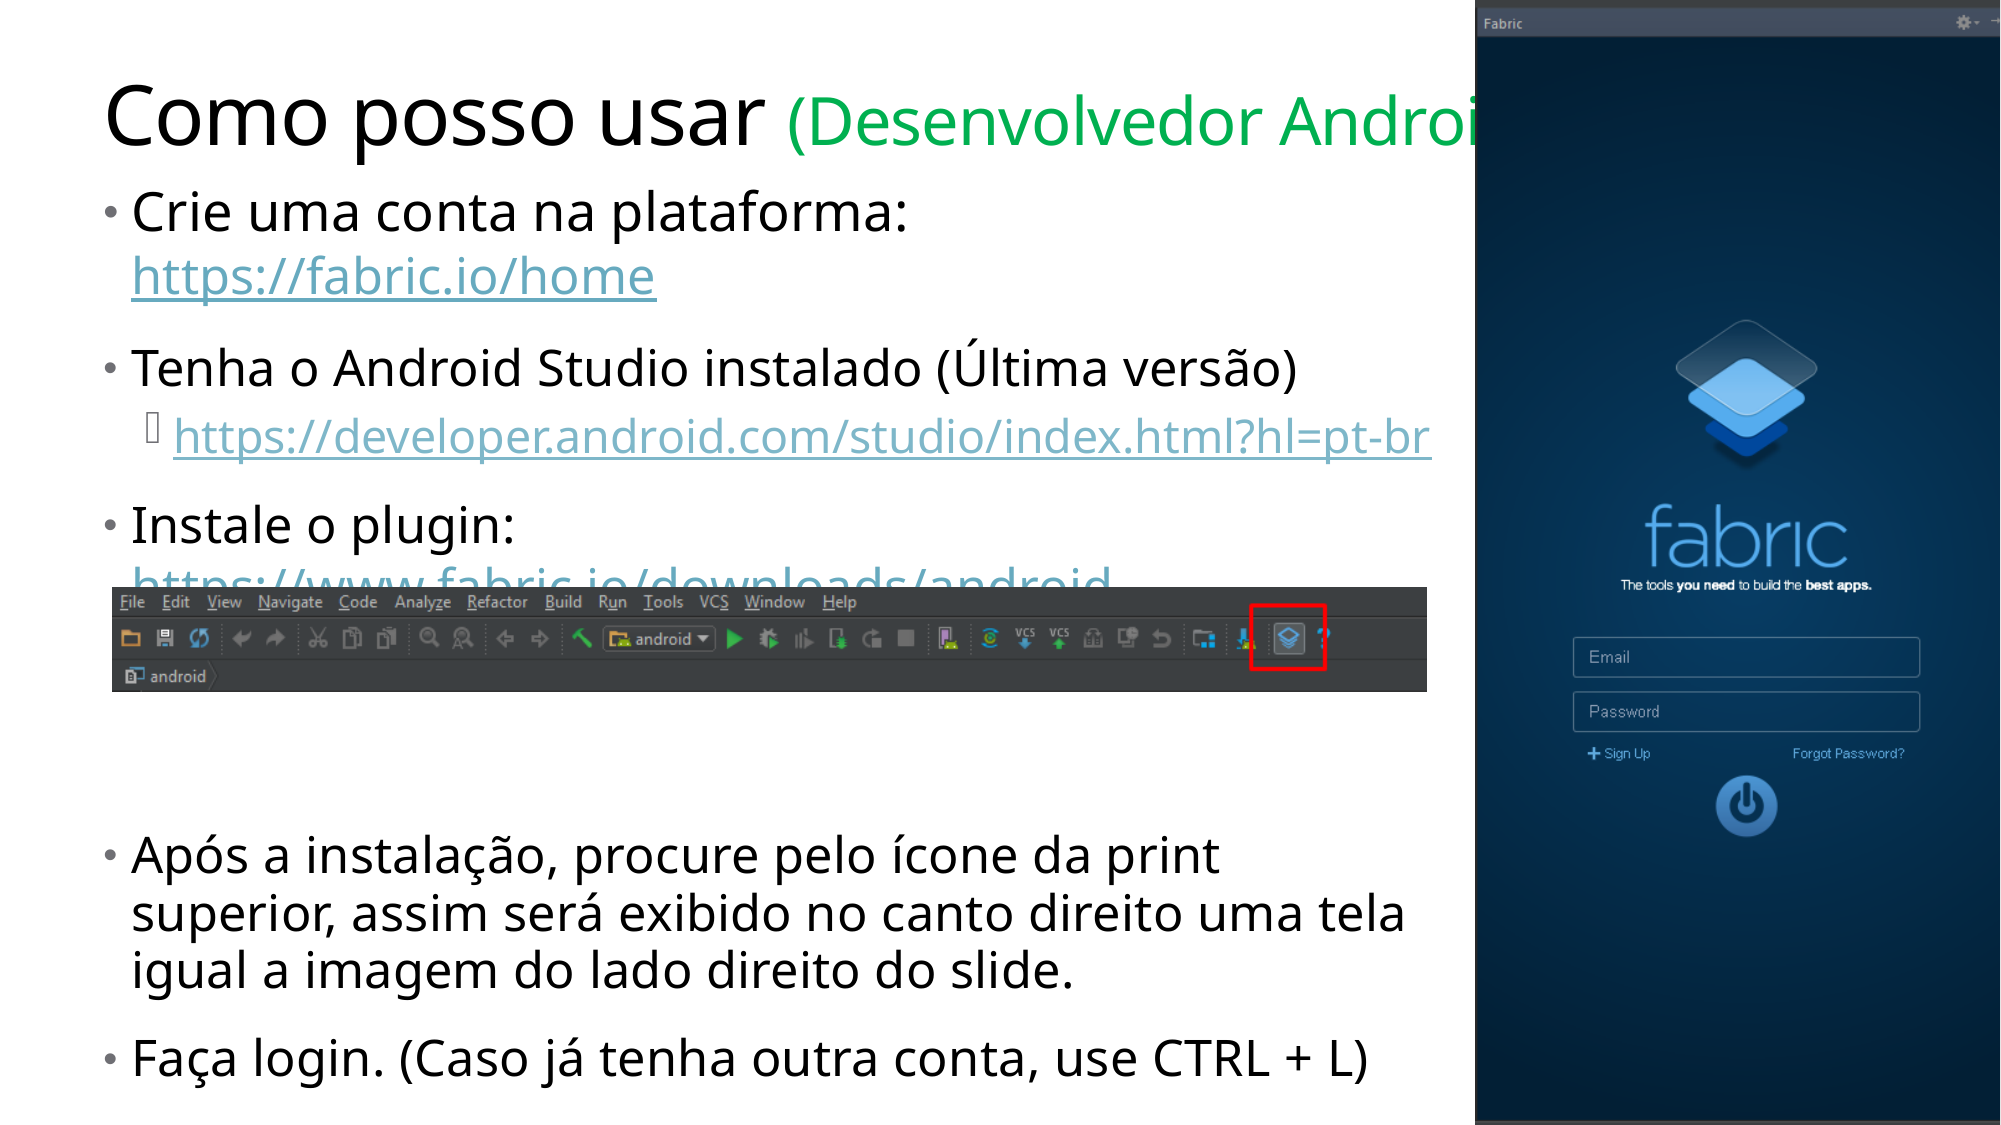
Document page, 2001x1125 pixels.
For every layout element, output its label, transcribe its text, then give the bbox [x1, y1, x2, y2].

picture [112, 587, 1427, 692]
picture [1475, 0, 2000, 1125]
text_box Crie uma conta na plataforma: https://fabric.io/home Tenha o Android Studio instalado (Última versão) https://developer.android.com/studio/index.html?hl=pt-br Instale o plugin: https://www.fabric.io/downloads/android Após a instalação, procure pelo ícone da print superior, assim será exibido no canto direito uma tela igual a imagem do lado direito do slide. Faça login. (Caso já tenha outra conta, use CTRL + L) [88, 175, 1457, 1105]
text_box Como posso usar (Desenvolvedor Android) [88, 66, 1468, 184]
